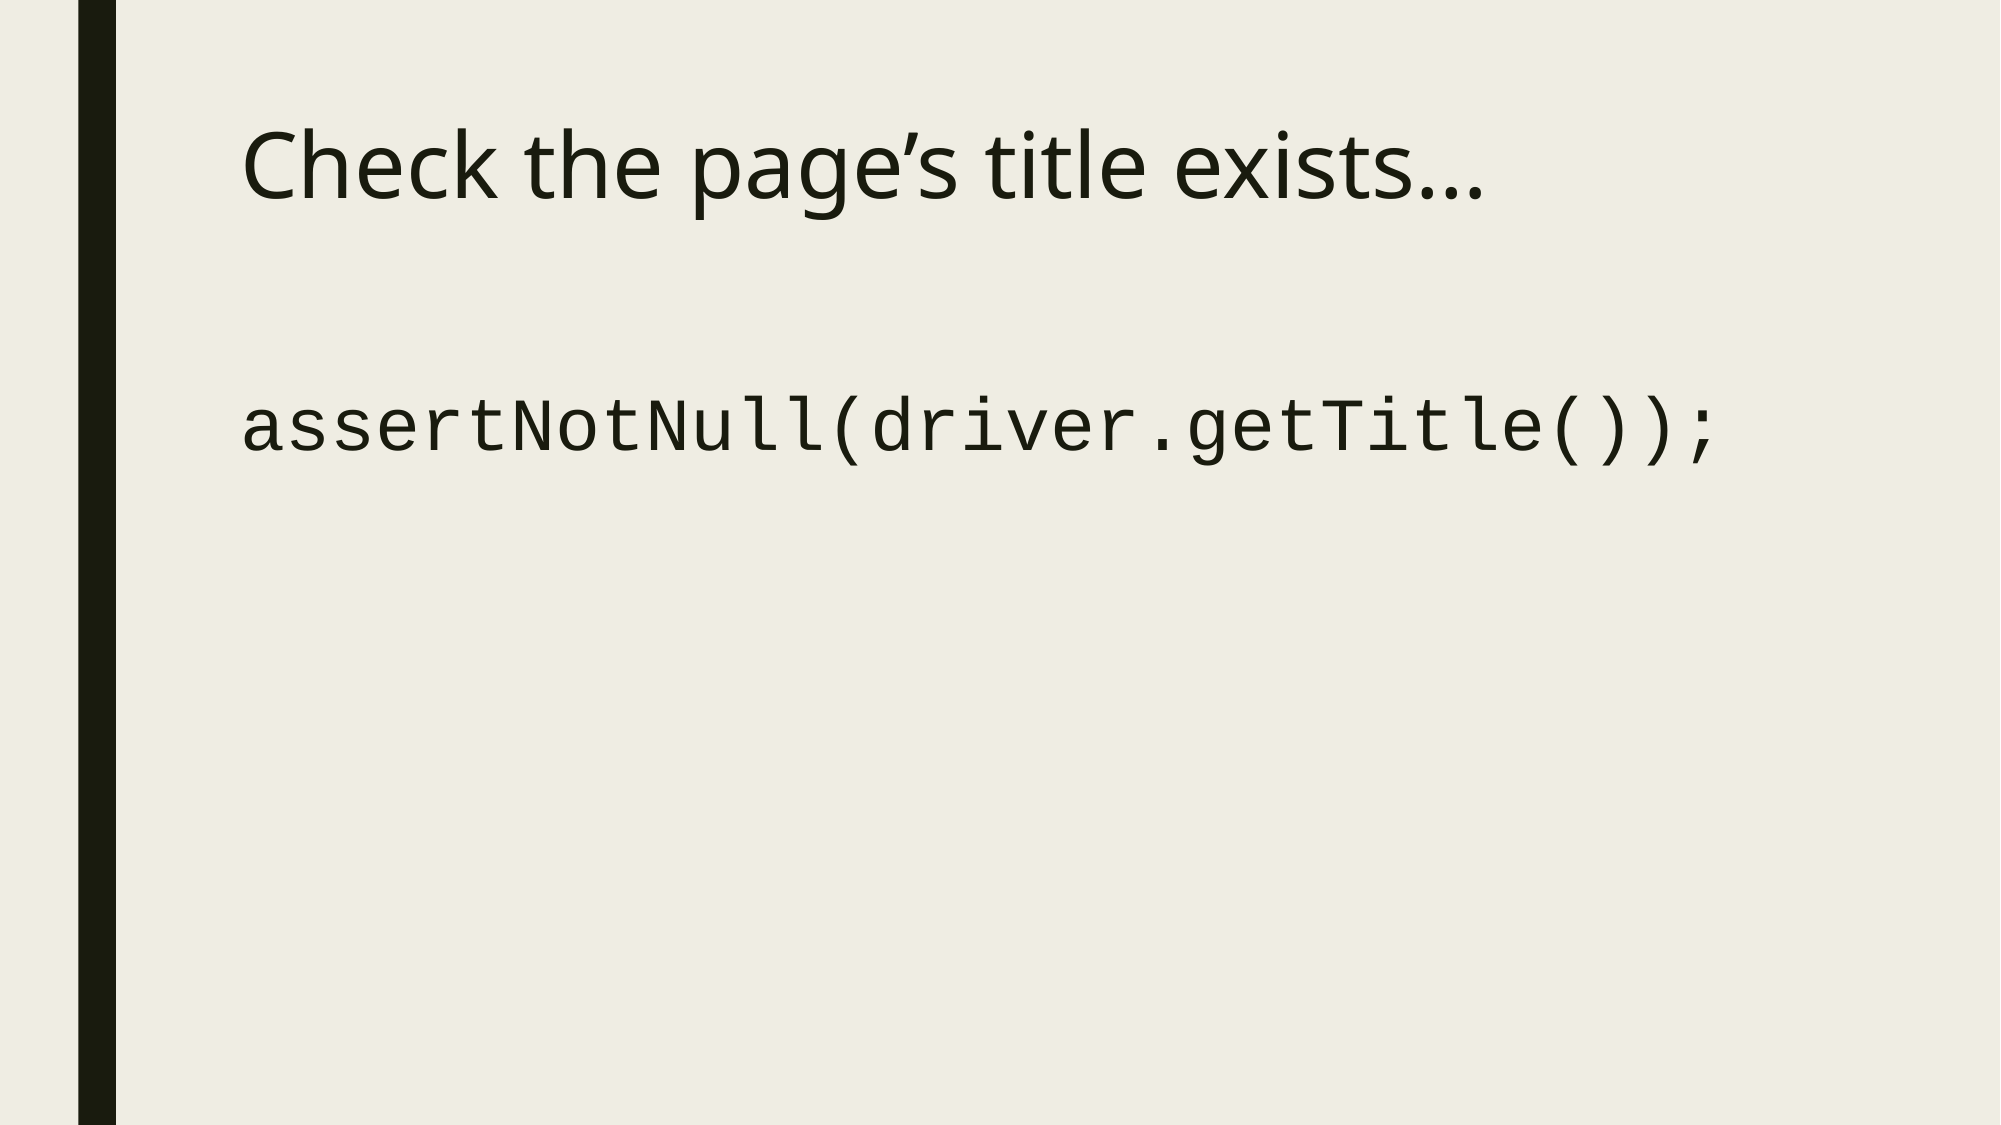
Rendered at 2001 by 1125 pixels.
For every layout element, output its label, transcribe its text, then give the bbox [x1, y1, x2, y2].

list assertNotNull(driver.getTitle()); [225, 375, 1800, 963]
title Check the page’s title exists… [225, 112, 1800, 357]
